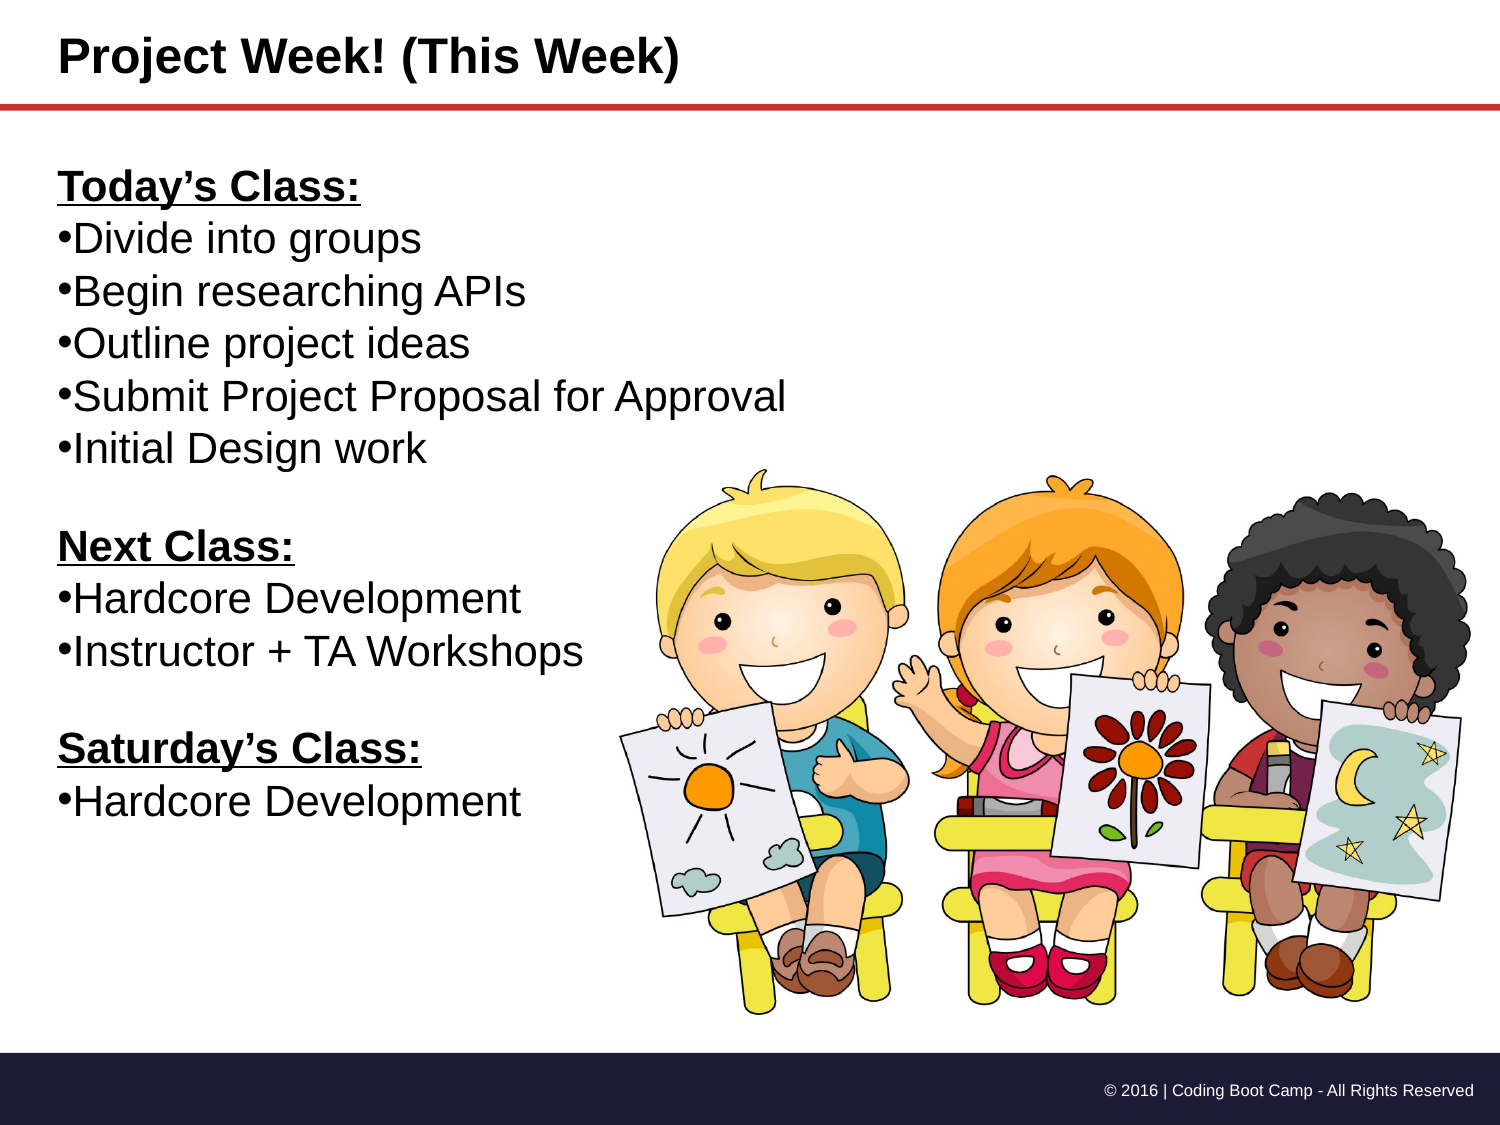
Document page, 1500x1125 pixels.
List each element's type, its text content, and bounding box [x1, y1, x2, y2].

picture [612, 462, 1476, 1021]
text_box Project Week! (This Week) [49, 16, 948, 91]
text_box Today’s Class: Divide into groups Begin researching APIs Outline project ideas Submit Project Proposal for Approval Initial Design work Next Class: Hardcore Development Instructor + TA Workshops Saturday’s Class: Hardcore Development [49, 149, 1463, 833]
